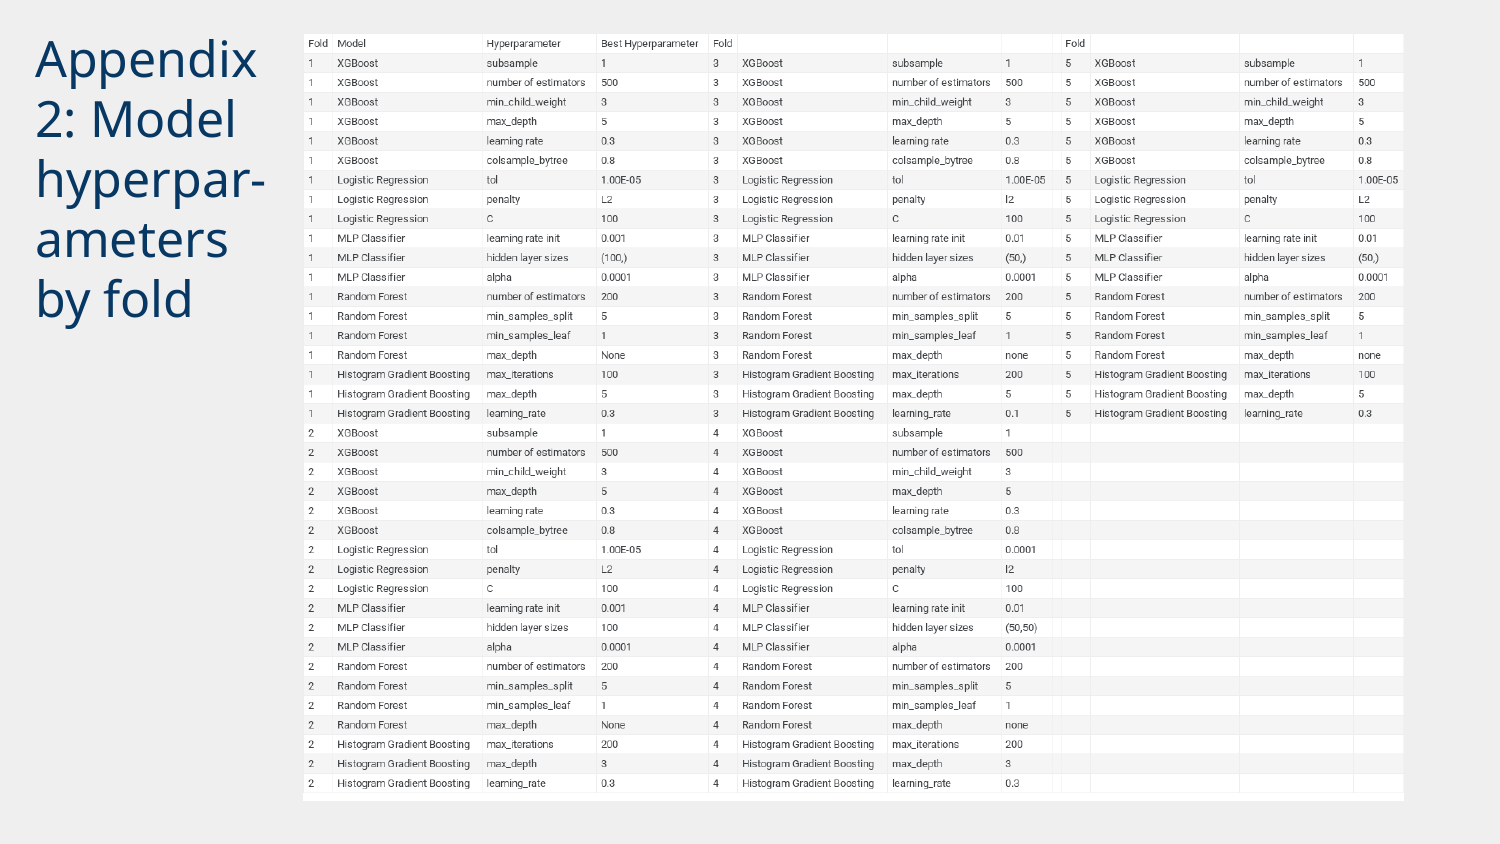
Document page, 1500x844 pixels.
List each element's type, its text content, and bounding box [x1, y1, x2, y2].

picture [303, 33, 1404, 802]
title Appendix 2: Model hyperpar-ameters by fold [20, 12, 286, 564]
